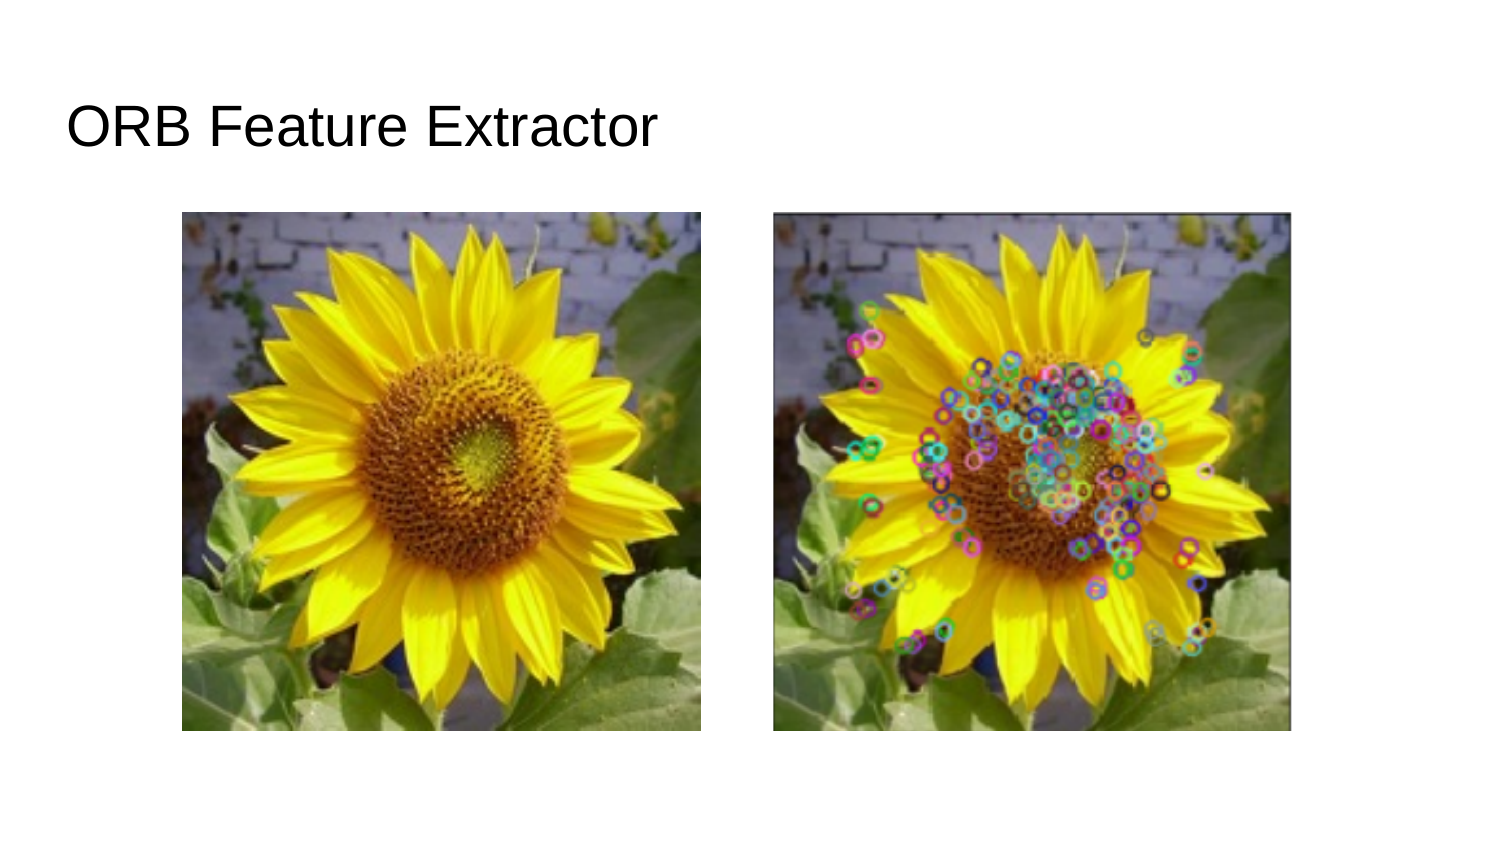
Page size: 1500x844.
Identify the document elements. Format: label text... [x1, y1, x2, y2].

picture [182, 212, 701, 731]
title ORB Feature Extractor [51, 72, 1449, 167]
picture [773, 212, 1292, 731]
